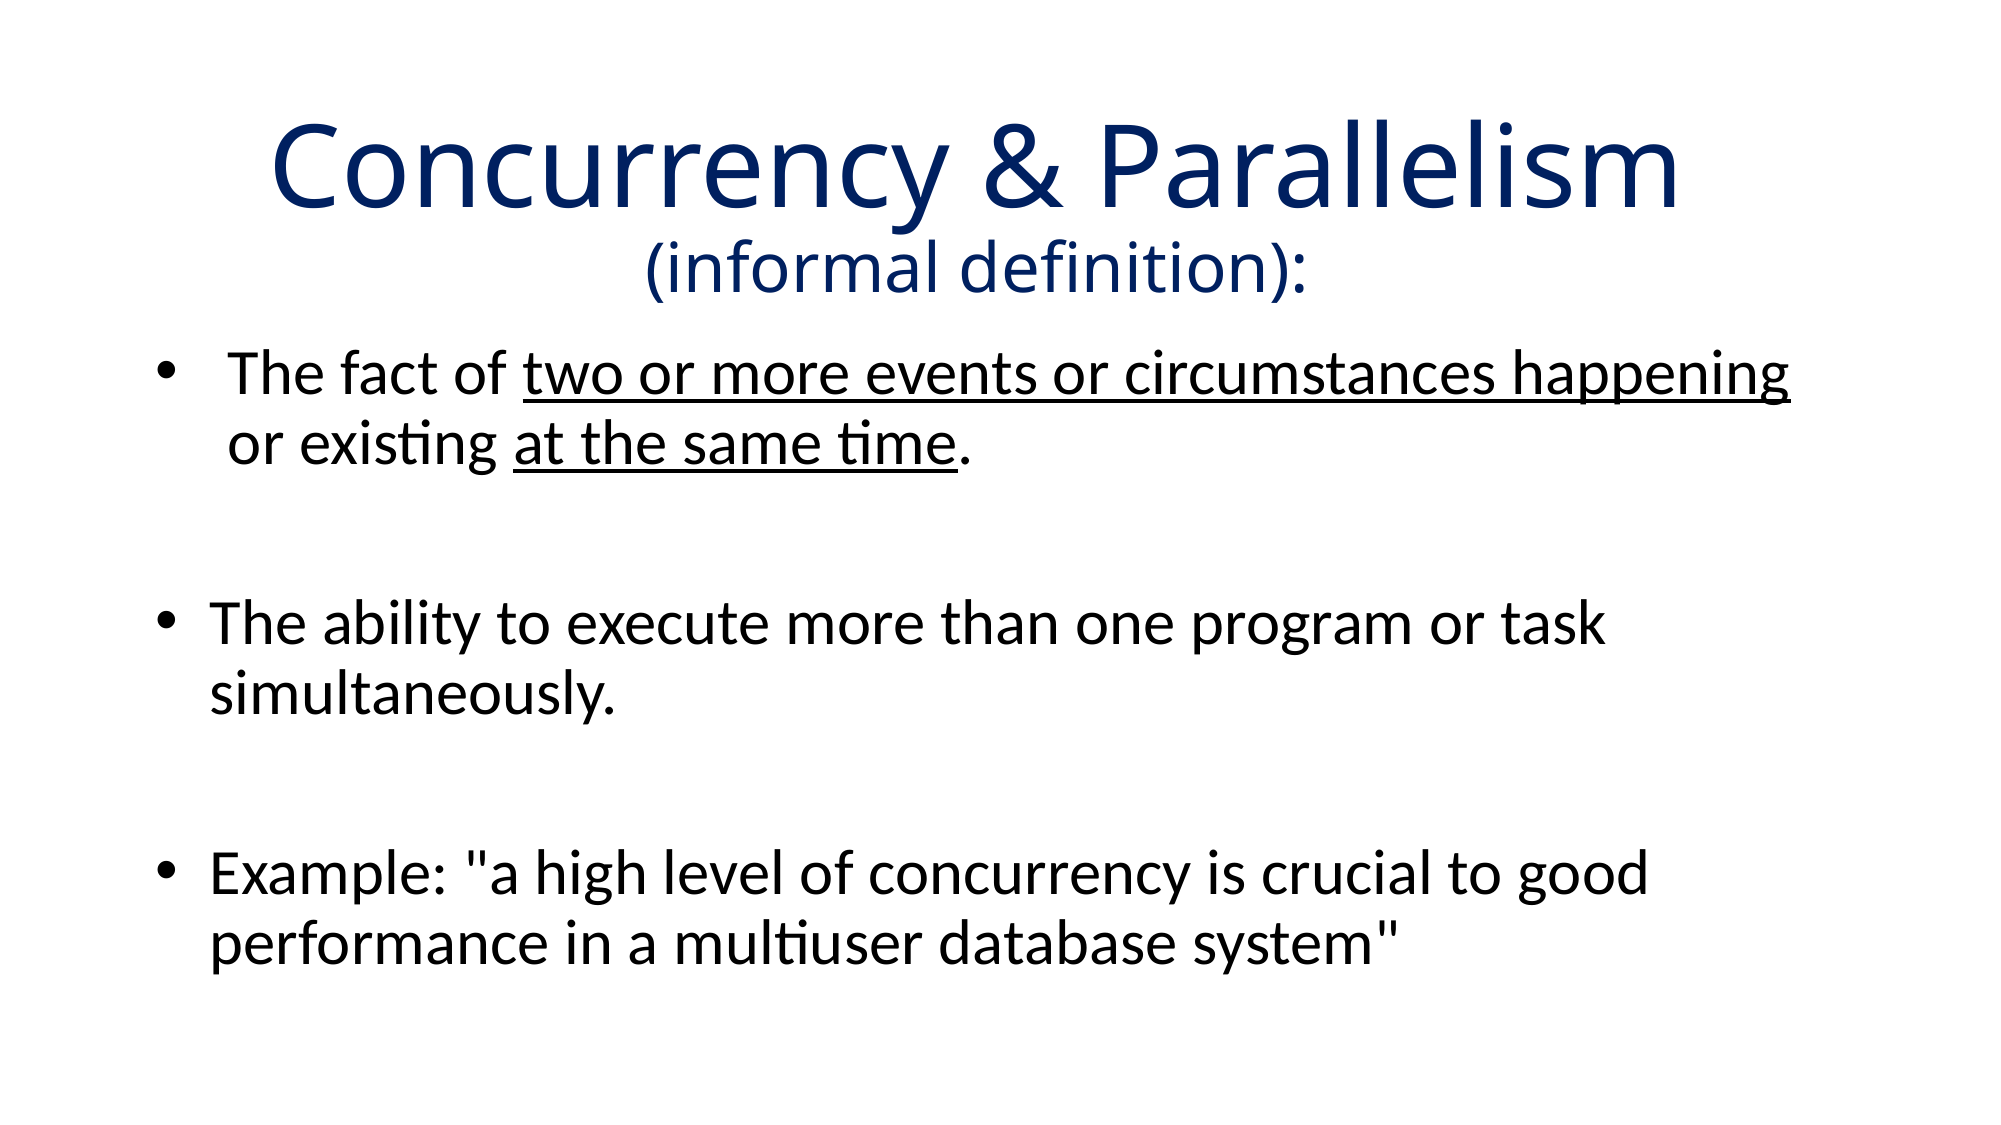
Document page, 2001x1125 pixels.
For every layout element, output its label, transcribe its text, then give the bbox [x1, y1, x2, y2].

subtitle The fact of two or more events or circumstances happening or existing at the same time. The ability to execute more than one program or task simultaneously. Example: "a high level of concurrency is crucial to good performance in a multiuser database system" [140, 331, 1857, 988]
title Concurrency & Parallelism (informal definition): [227, 68, 1728, 315]
